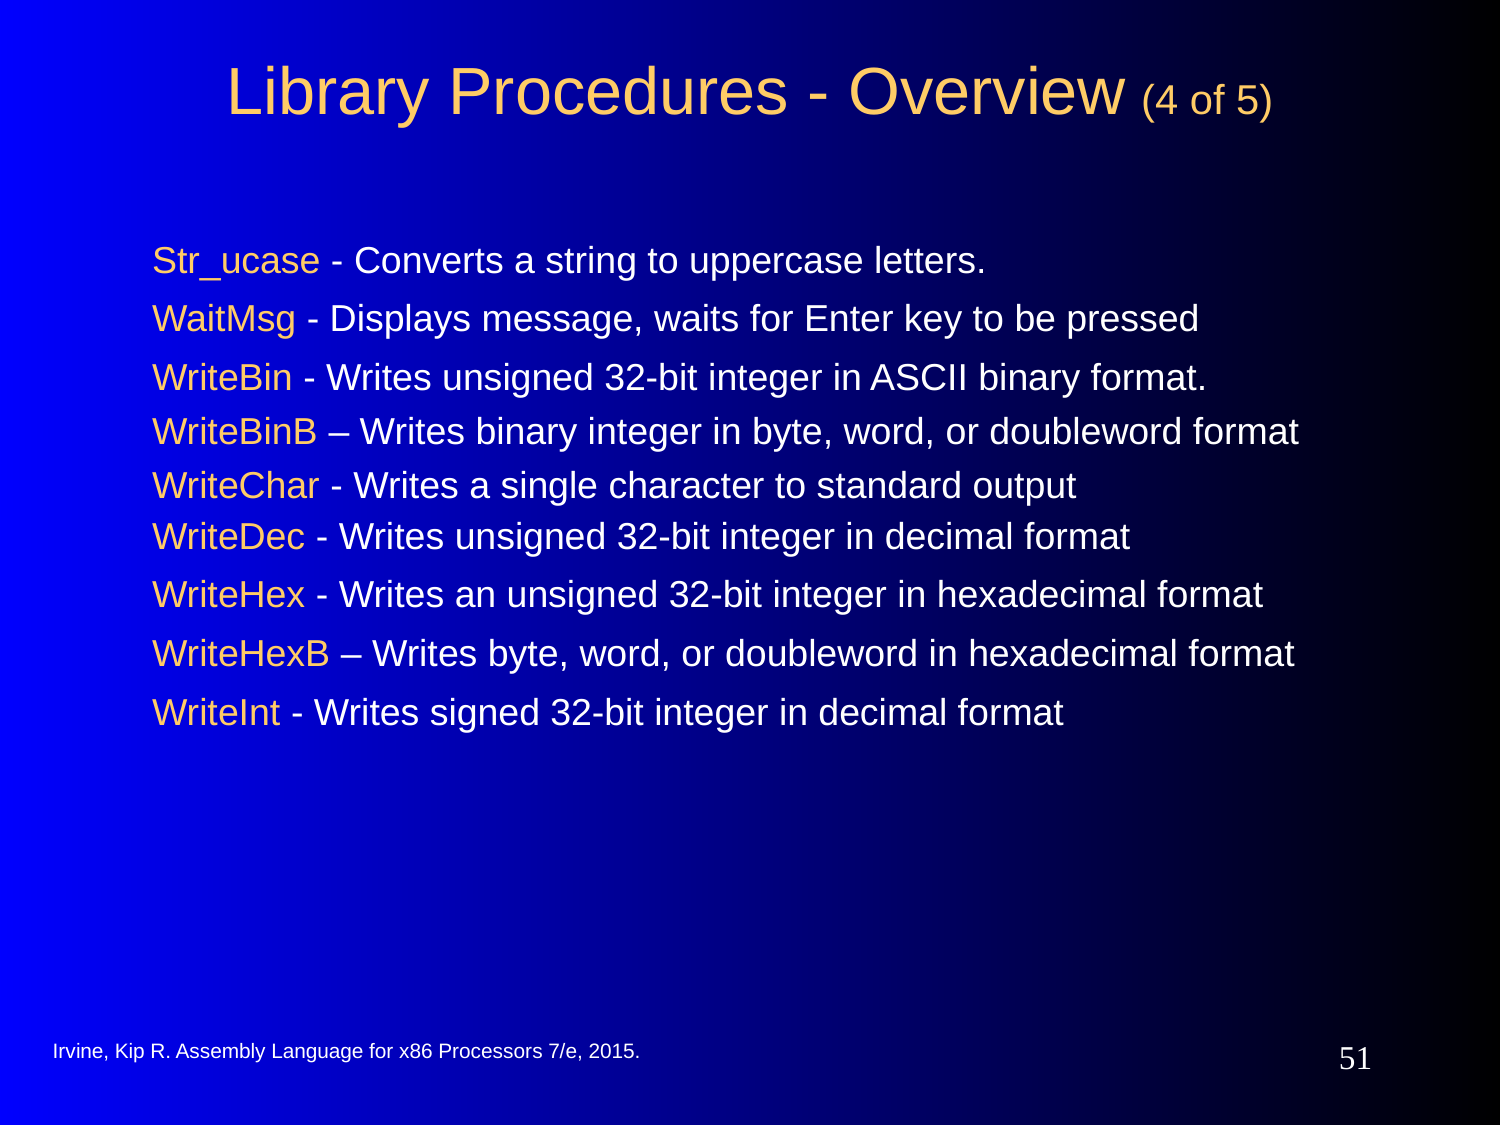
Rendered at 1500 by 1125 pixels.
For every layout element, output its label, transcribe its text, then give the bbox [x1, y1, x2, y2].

slide_number 51 [1224, 1025, 1388, 1088]
text_box Str_ucase - Converts a string to uppercase letters. WaitMsg - Displays message, waits for Enter key to be pressed WriteBin - Writes unsigned 32-bit integer in ASCII binary format. WriteBinB – Writes binary integer in byte, word, or doubleword format WriteChar - Writes a single character to standard output WriteDec - Writes unsigned 32-bit integer in decimal format WriteHex - Writes an unsigned 32-bit integer in hexadecimal format WriteHexB – Writes byte, word, or doubleword in hexadecimal format WriteInt - Writes signed 32-bit integer in decimal format [137, 199, 1325, 757]
footer Irvine, Kip R. Assembly Language for x86 Processors 7/e, 2015. [37, 1025, 825, 1075]
title Library Procedures - Overview (4 of 5) [112, 37, 1388, 138]
